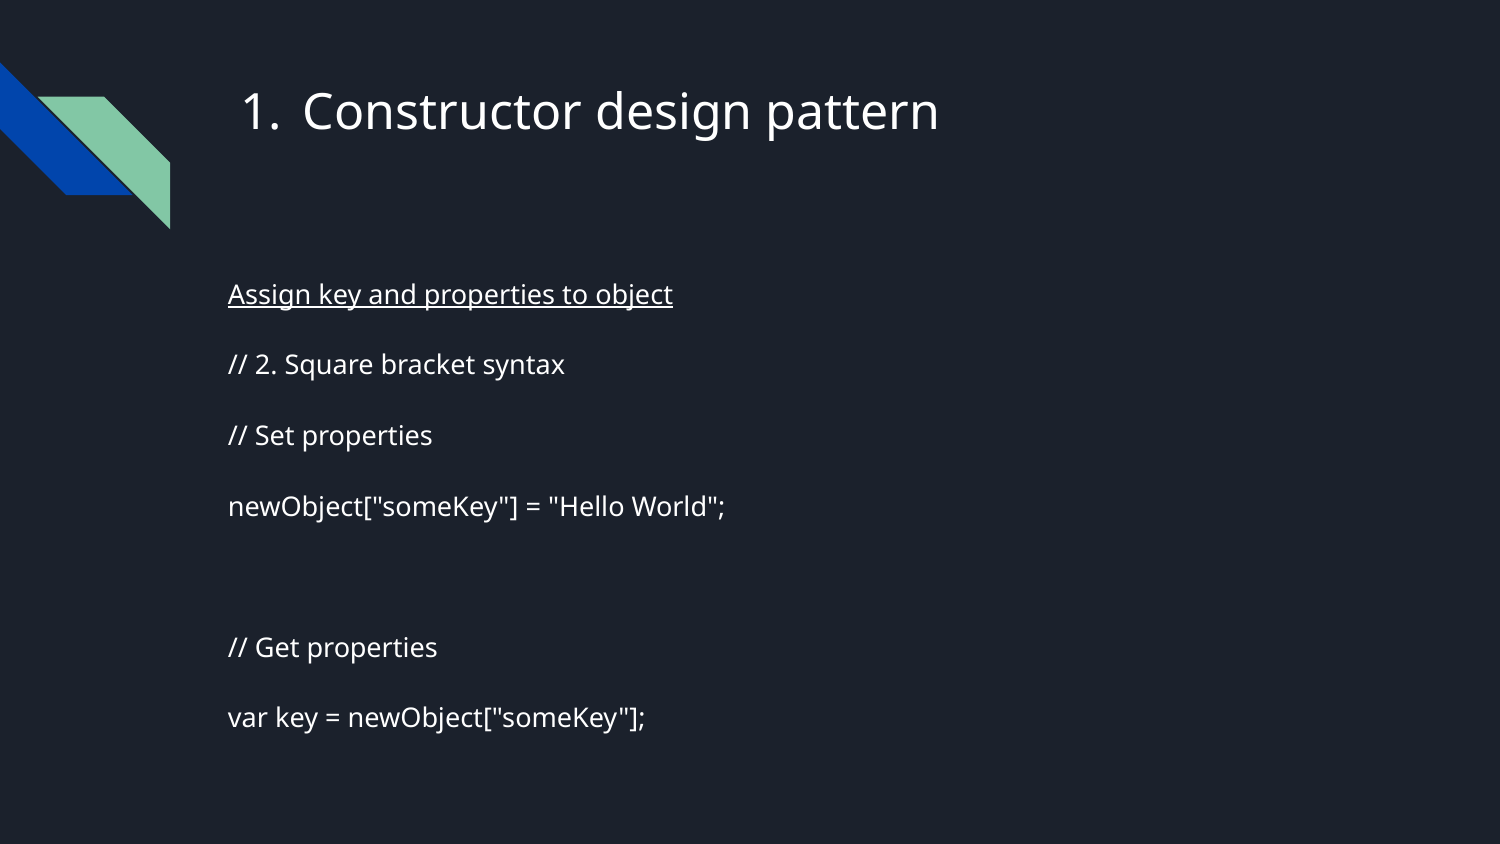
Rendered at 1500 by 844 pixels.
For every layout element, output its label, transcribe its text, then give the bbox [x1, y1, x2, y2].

title Constructor design pattern [212, 64, 1368, 215]
list Assign key and properties to object // 2. Square bracket syntax // Set properties newObject["someKey"] = "Hello World"; // Get properties var key = newObject["someKey"]; [212, 257, 1368, 761]
